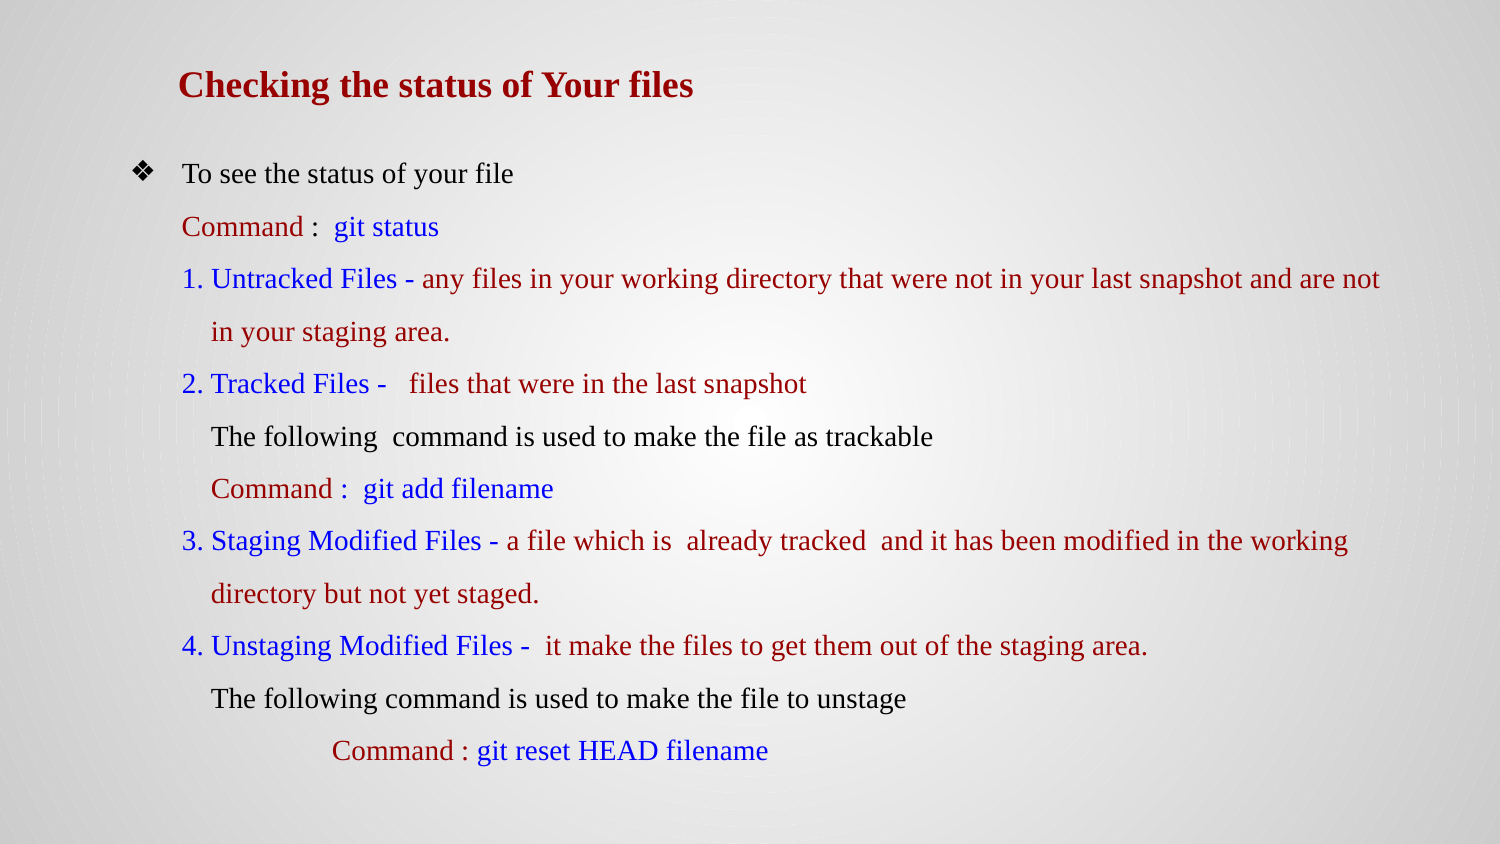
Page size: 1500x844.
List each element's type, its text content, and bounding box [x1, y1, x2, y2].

title Checking the status of Your files [75, 45, 1425, 123]
list To see the status of your file Command : git status 1. Untracked Files - any files in your working directory that were not in your last snapshot and are not in your staging area. 2. Tracked Files - files that were in the last snapshot The following command is used to make the file as trackable Command : git add filename 3. Staging Modified Files - a file which is already tracked and it has been modified in the working directory but not yet staged. 4. Unstaging Modified Files - it make the files to get them out of the staging area. The following command is used to make the file to unstage Command : git reset HEAD filename [91, 122, 1442, 782]
